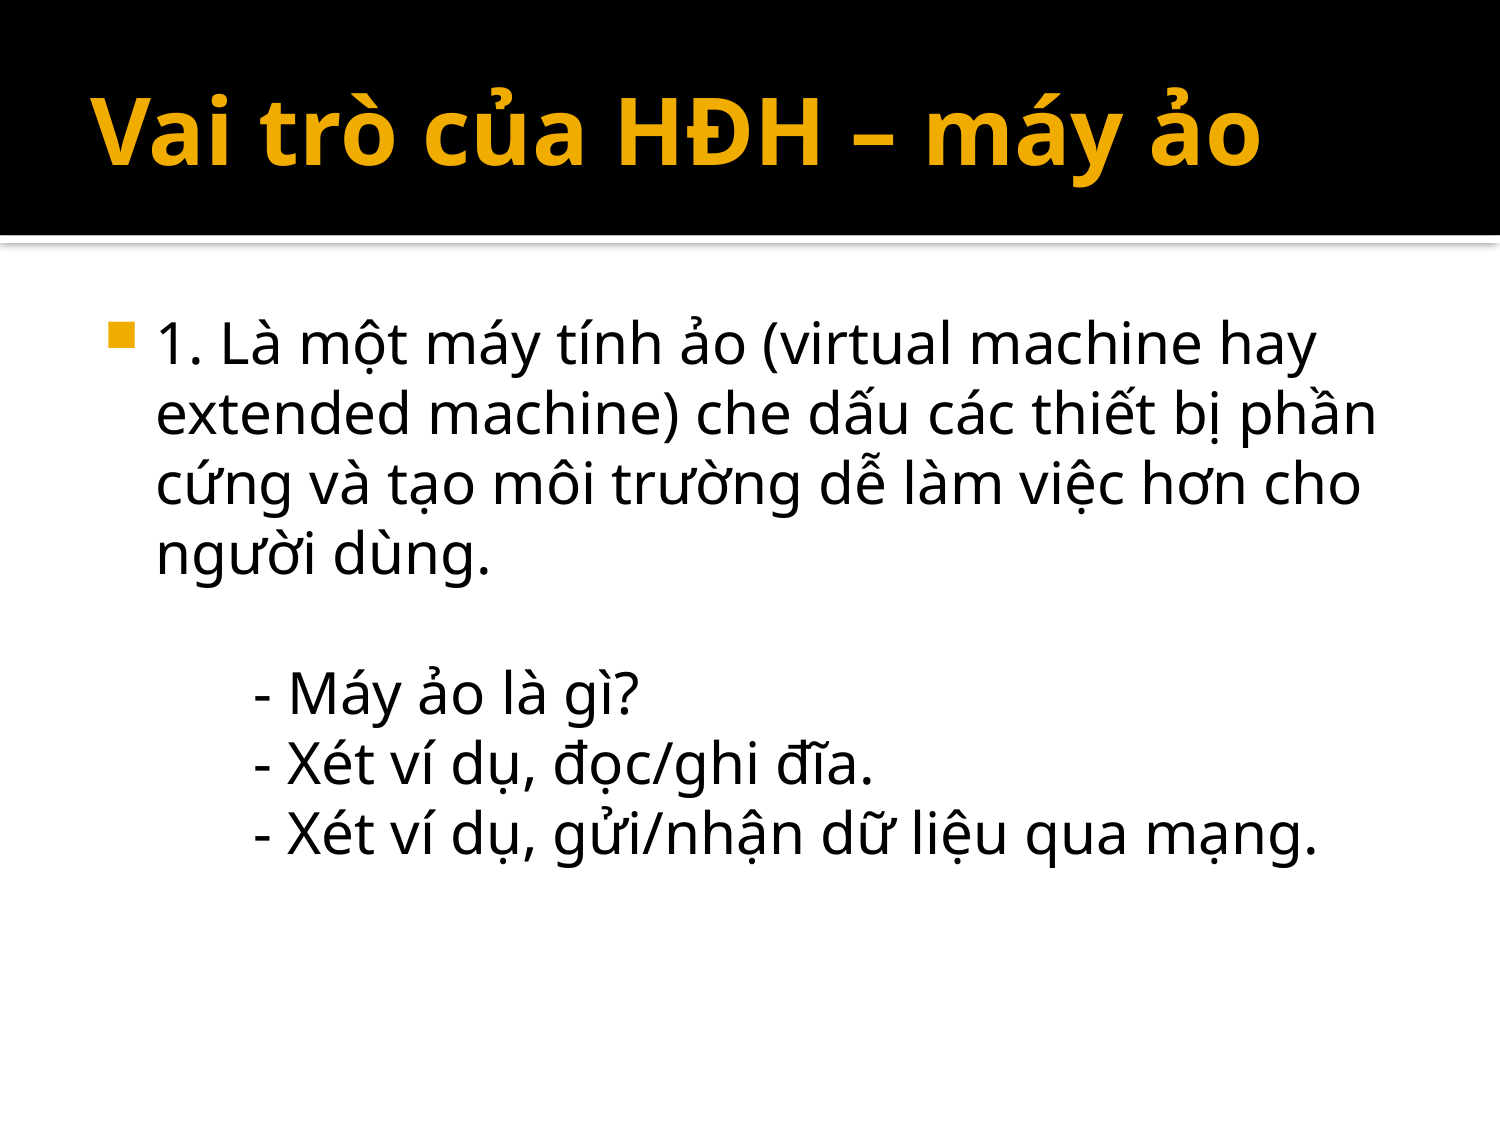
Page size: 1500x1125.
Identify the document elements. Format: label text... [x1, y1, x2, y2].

list 1. Là một máy tính ảo (virtual machine hay extended machine) che dấu các thiết bị phần cứng và tạo môi trường dễ làm việc hơn cho người dùng. - Máy ảo là gì? - Xét ví dụ, đọc/ghi đĩa. - Xét ví dụ, gửi/nhận dữ liệu qua mạng. [75, 291, 1425, 1050]
title Vai trò của HĐH – máy ảo [75, 25, 1425, 231]
